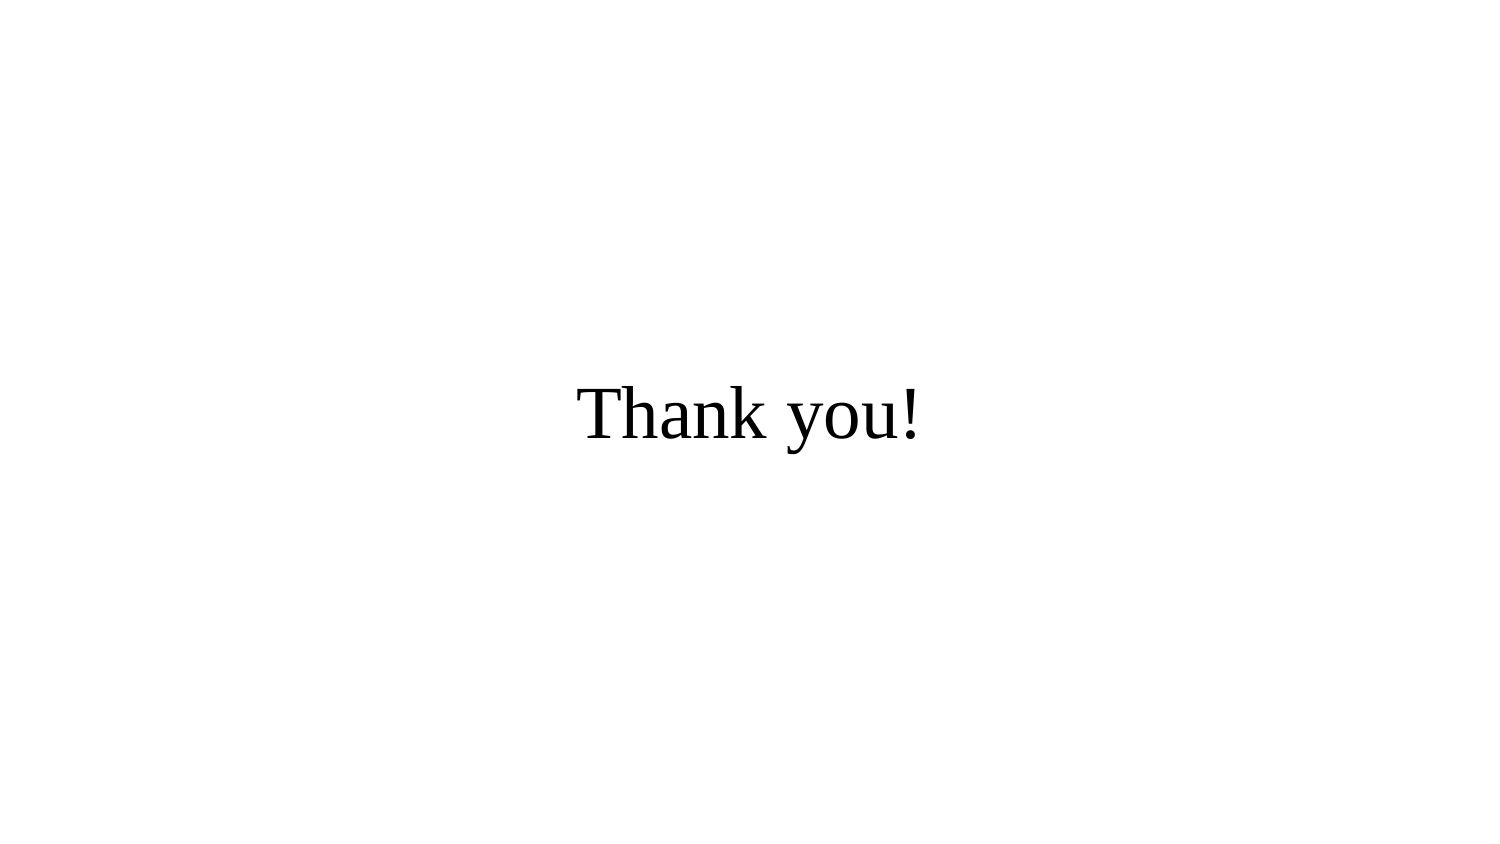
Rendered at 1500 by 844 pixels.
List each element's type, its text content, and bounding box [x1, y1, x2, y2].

title Thank you! [0, 348, 1500, 445]
